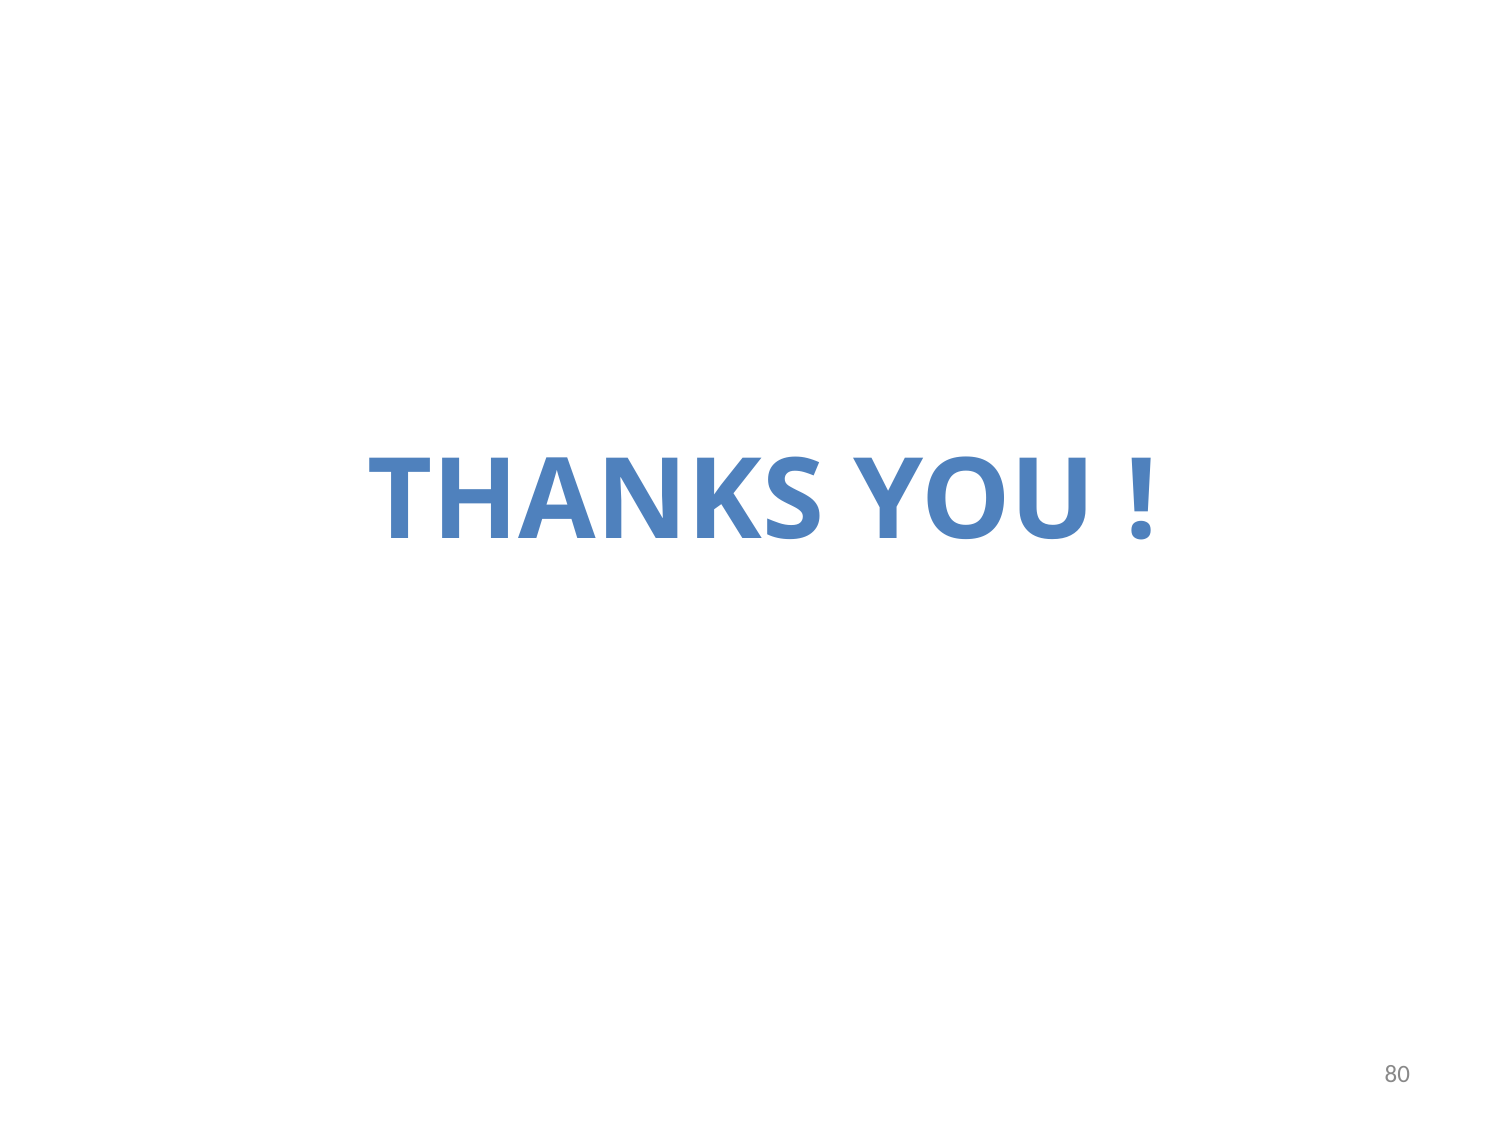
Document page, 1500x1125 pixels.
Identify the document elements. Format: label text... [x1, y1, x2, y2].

slide_number 80 [1074, 1042, 1425, 1103]
text_box Thanks you ! [87, 62, 1438, 925]
